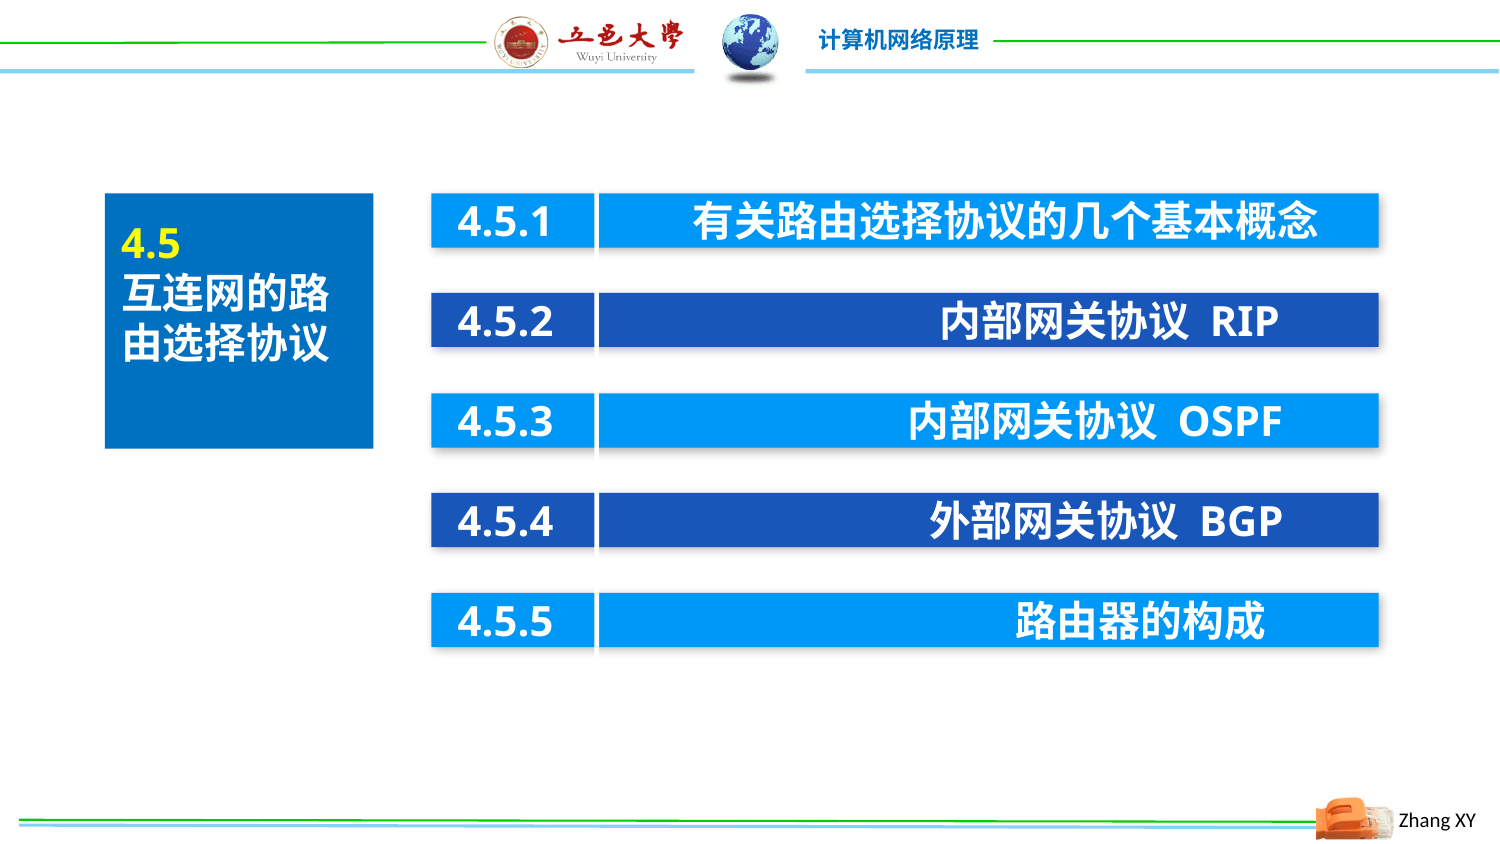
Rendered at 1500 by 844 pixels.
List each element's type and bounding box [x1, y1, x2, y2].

text_box [104, 193, 374, 449]
text_box [431, 181, 1379, 668]
picture [494, 15, 697, 69]
picture [720, 12, 780, 88]
picture [1316, 796, 1394, 840]
